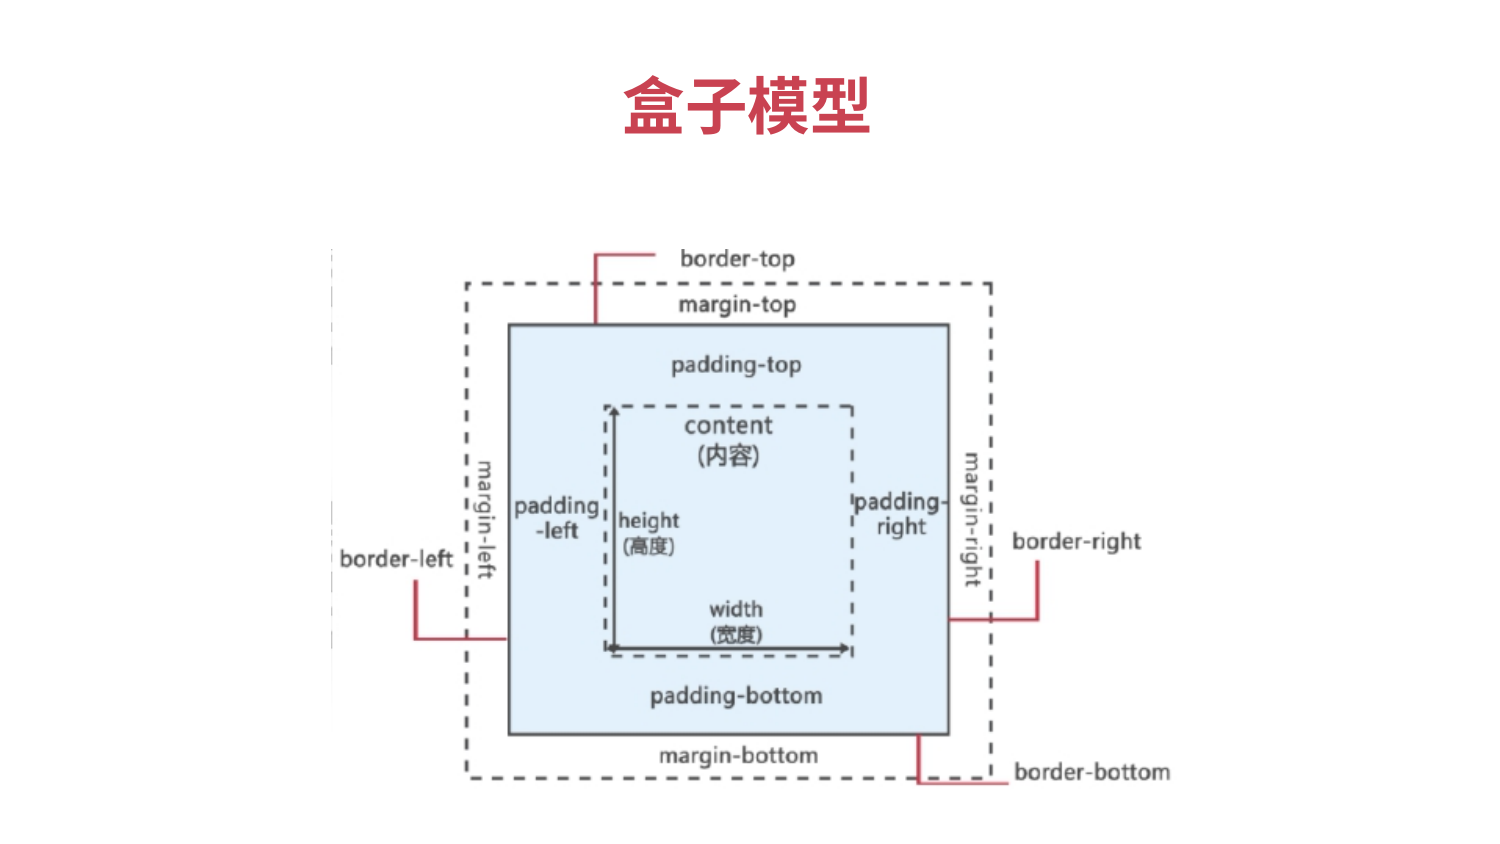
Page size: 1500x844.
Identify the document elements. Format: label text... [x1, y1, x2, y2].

picture [330, 249, 1178, 790]
text_box 盒子模型 [622, 60, 873, 149]
